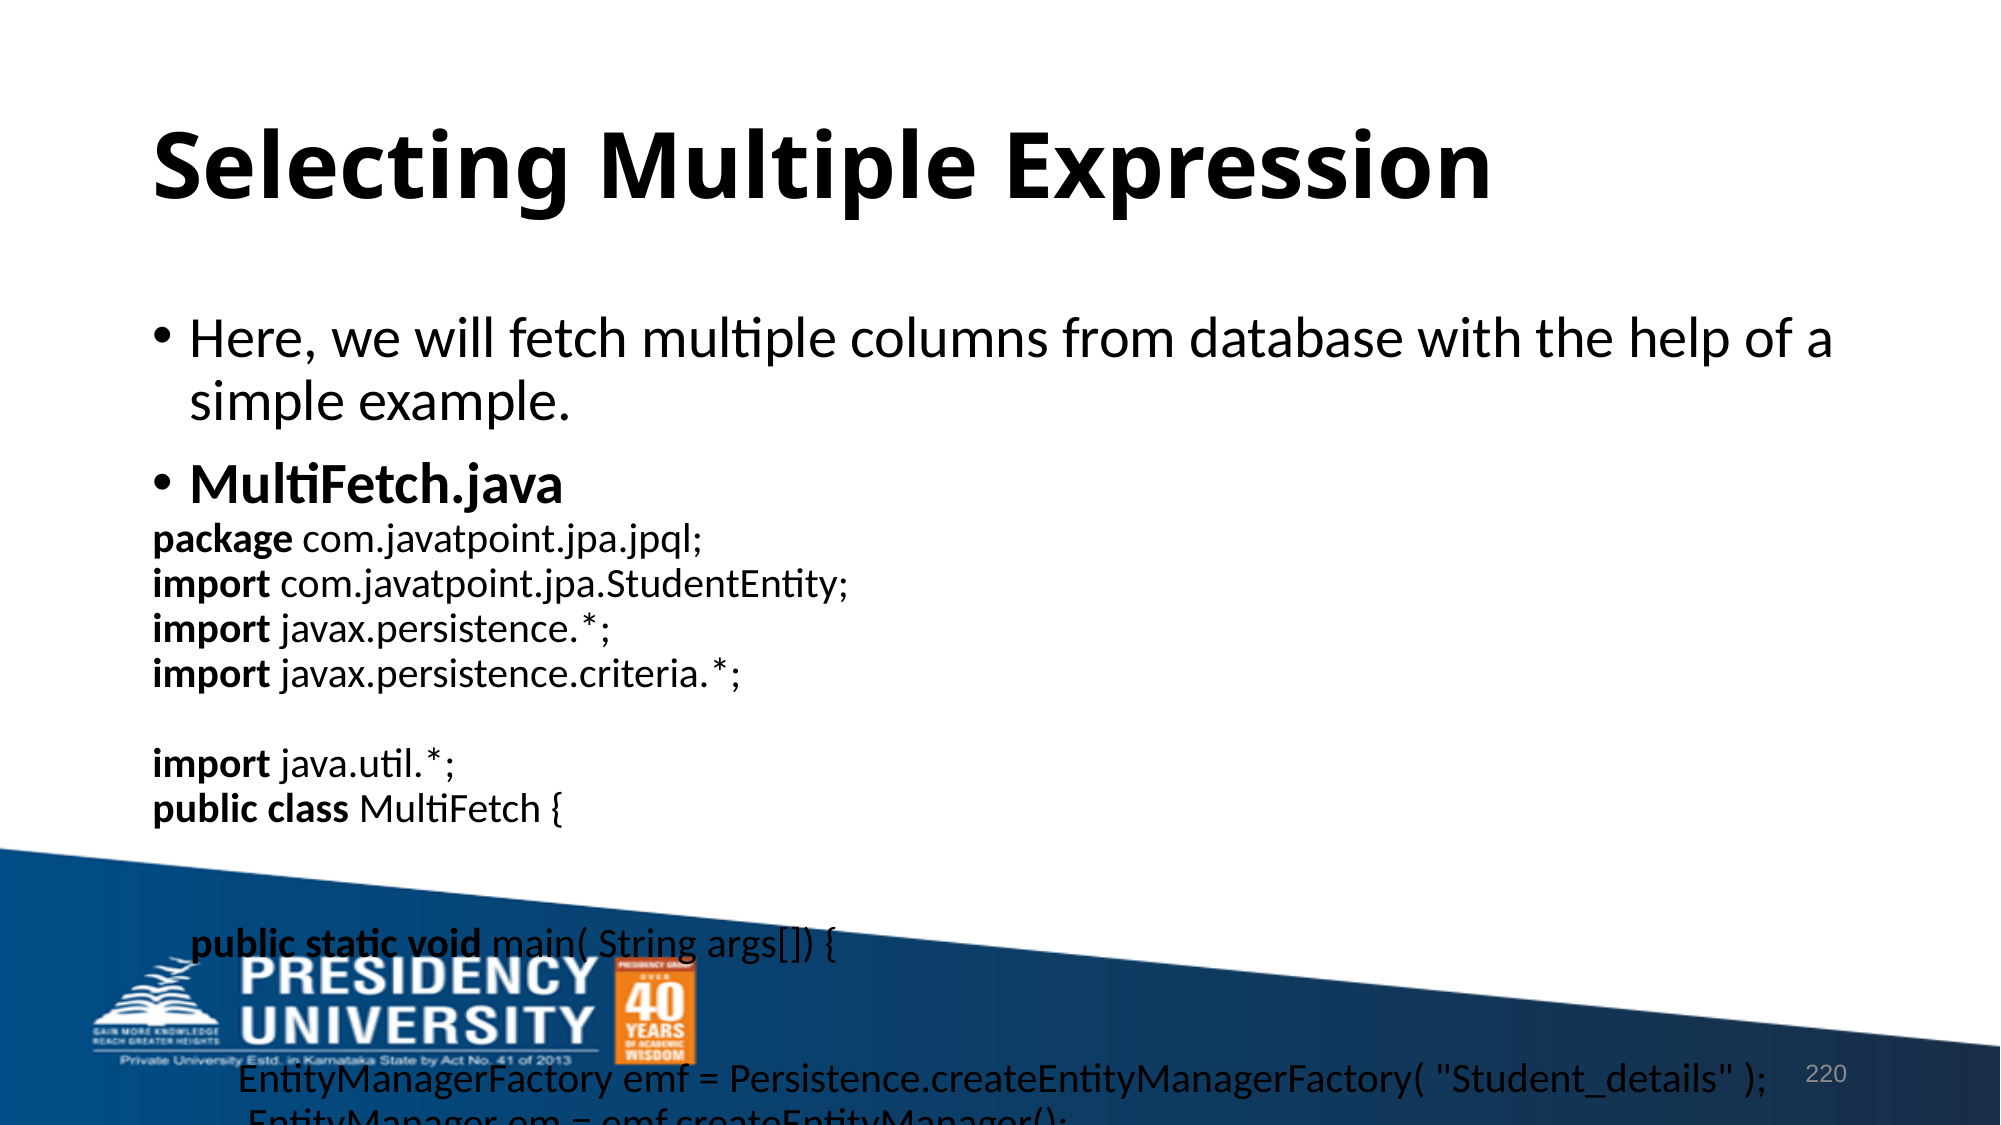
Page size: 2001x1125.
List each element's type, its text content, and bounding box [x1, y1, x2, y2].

picture [0, 845, 2000, 1125]
slide_number 220 [1412, 1042, 1863, 1103]
list Here, we will fetch multiple columns from database with the help of a simple example. MultiFetch.java package com.javatpoint.jpa.jpql; import com.javatpoint.jpa.StudentEntity; import javax.persistence.*; import javax.persistence.criteria.*; import java.util.*; public class MultiFetch { public static void main( String args[]) { EntityManagerFactory emf = Persistence.createEntityManagerFactory( "Student_details" ); EntityManager em = emf.createEntityManager(); em.getTransaction().begin( ); CriteriaBuilder cb=em.getCriteriaBuilder(); CriteriaQuery<StudentEntity> cq=cb.createQuery(StudentEntity.class); Root<StudentEntity> stud=cq.from(StudentEntity.class); cq.multiselect(stud.get("s_id"),stud.get("s_name"),stud.get("s_age") ); CriteriaQuery<StudentEntity> select = cq.select(stud); TypedQuery<StudentEntity> q = em.createQuery(select); List<StudentEntity> list = q.getResultList(); System.out.print("s_id"); System.out.print("\t s_name"); System.out.println("\t s_age"); for(StudentEntity s:list) { System.out.print(s.getS_id()); System.out.print("\t"+s.getS_name()); System.out.println("\t"+s.getS_age()); } em.getTransaction().commit(); em.close(); emf.close(); } } [137, 299, 1863, 1014]
title Selecting Multiple Expression [137, 59, 1863, 278]
